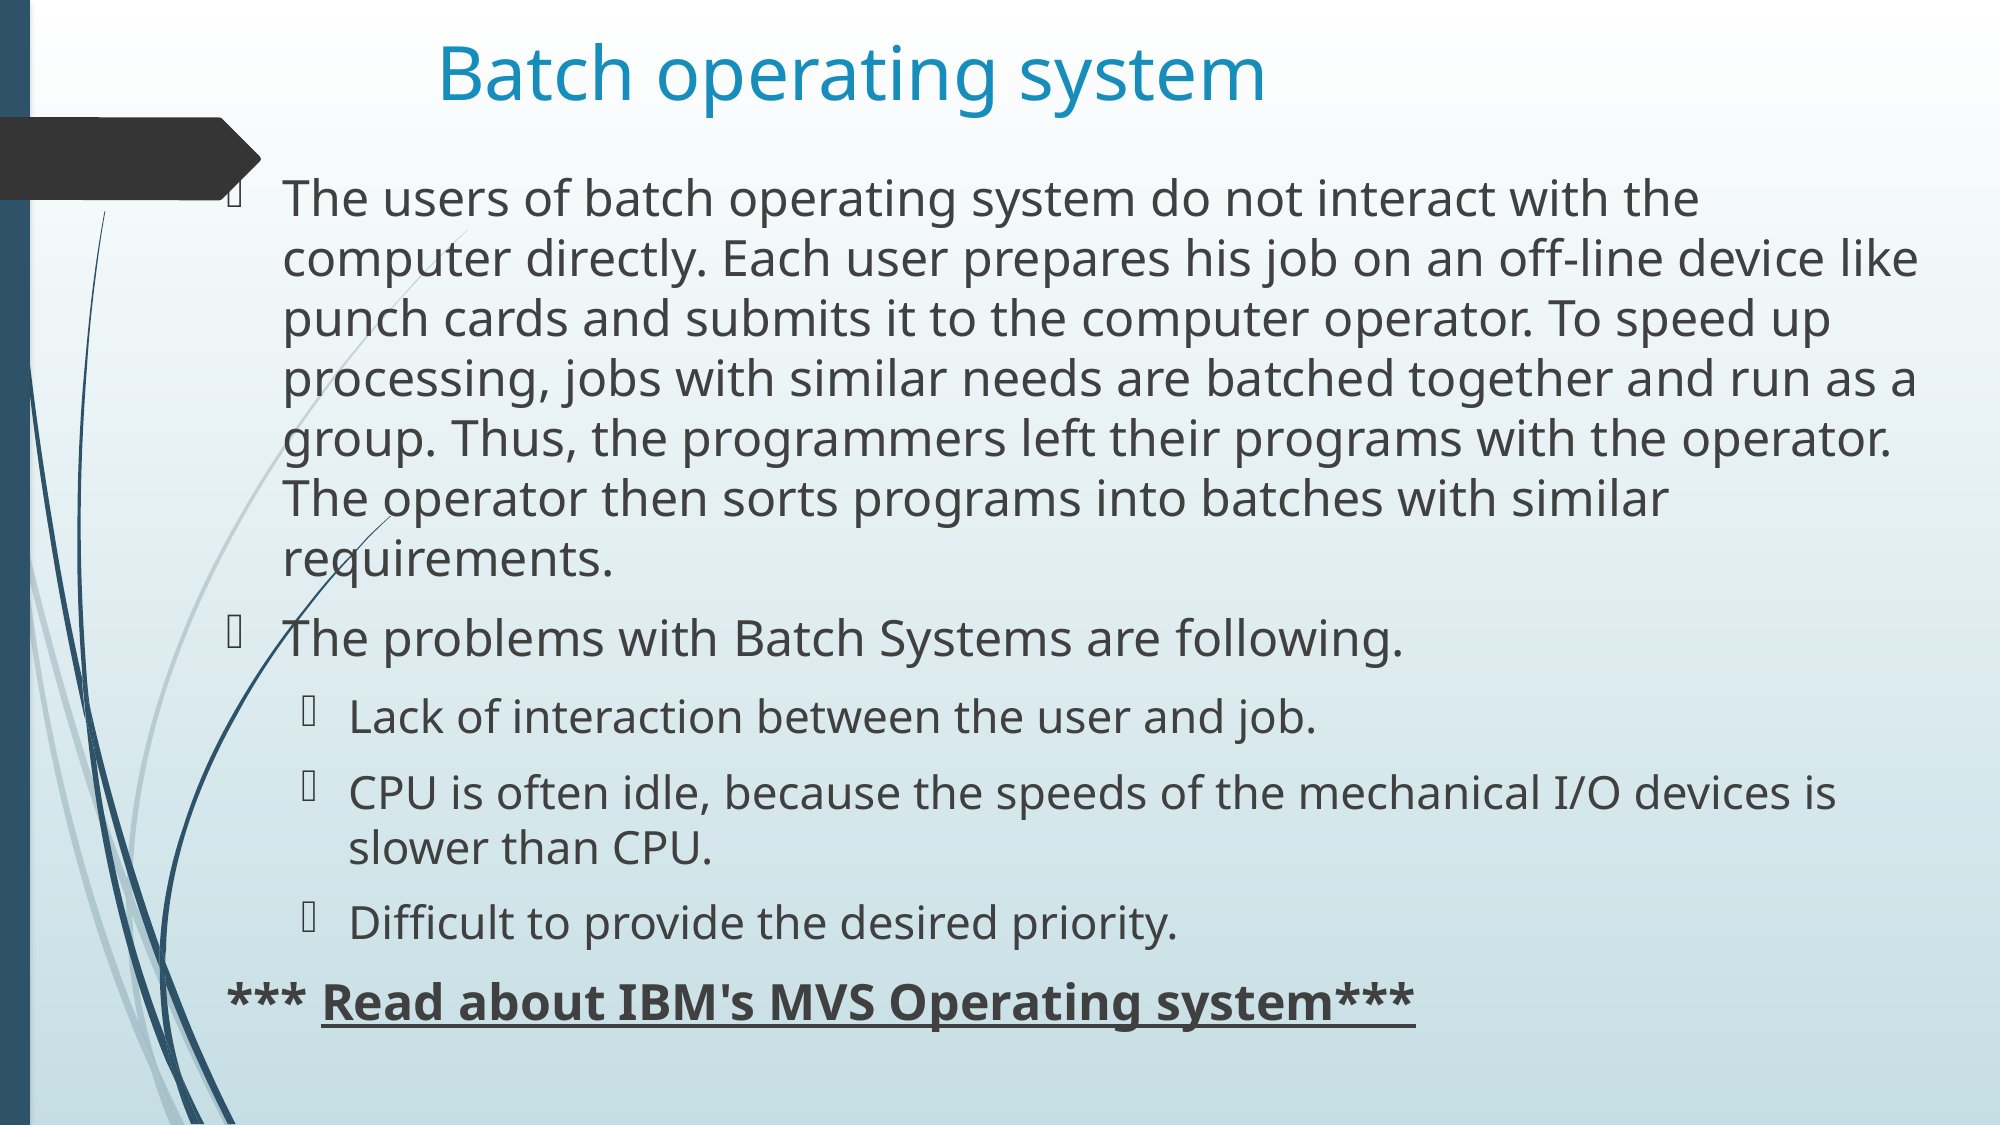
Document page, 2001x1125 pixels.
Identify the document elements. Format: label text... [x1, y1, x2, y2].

title Batch operating system [421, 17, 1883, 158]
list The users of batch operating system do not interact with the computer directly. Each user prepares his job on an off-line device like punch cards and submits it to the computer operator. To speed up processing, jobs with similar needs are batched together and run as a group. Thus, the programmers left their programs with the operator. The operator then sorts programs into batches with similar requirements. The problems with Batch Systems are following. Lack of interaction between the user and job. CPU is often idle, because the speeds of the mechanical I/O devices is slower than CPU. Difficult to provide the desired priority. *** Read about IBM's MVS Operating system*** [211, 158, 1944, 1076]
